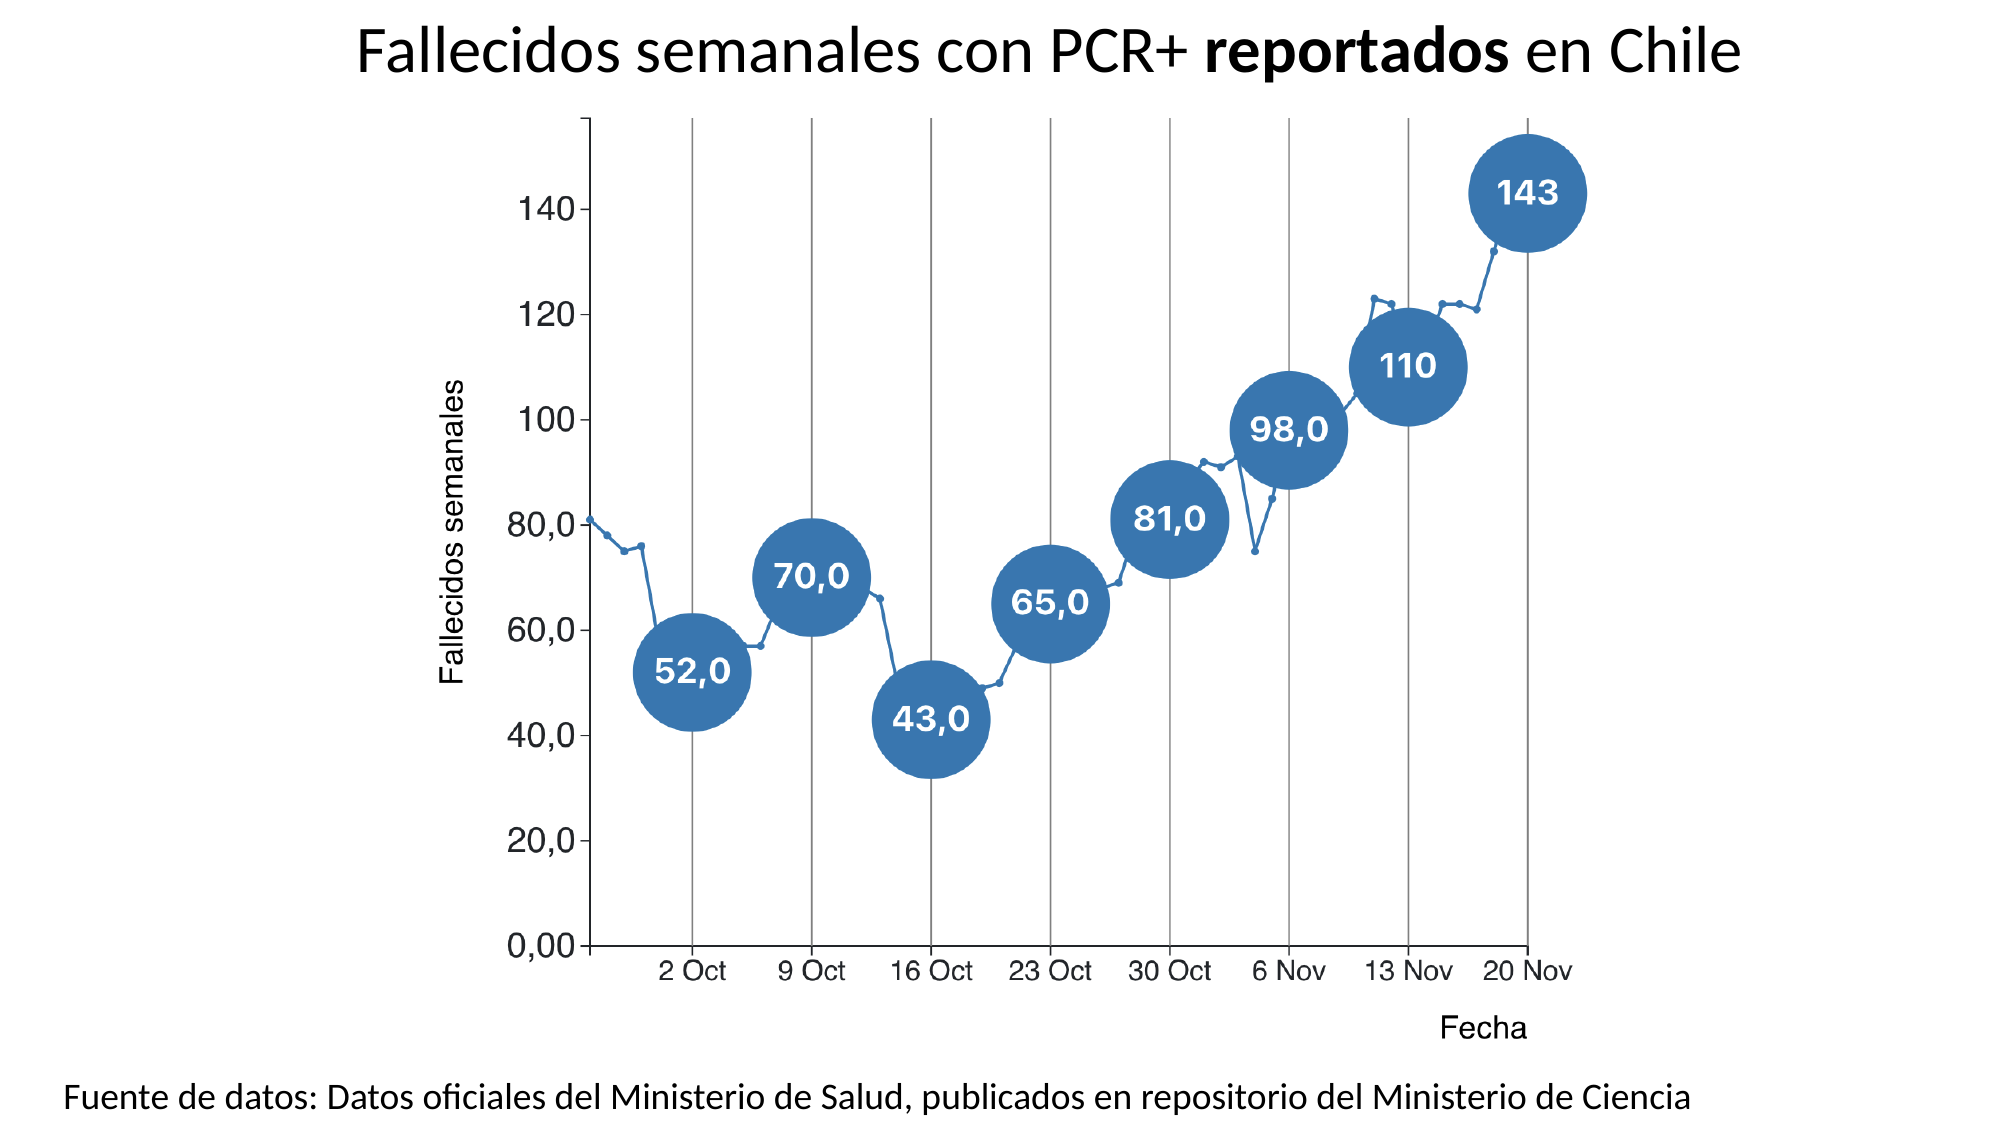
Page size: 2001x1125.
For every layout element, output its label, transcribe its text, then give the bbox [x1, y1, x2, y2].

picture [403, 94, 1597, 1054]
text_box Fallecidos semanales con PCR+ reportados en Chile [342, 0, 1774, 93]
